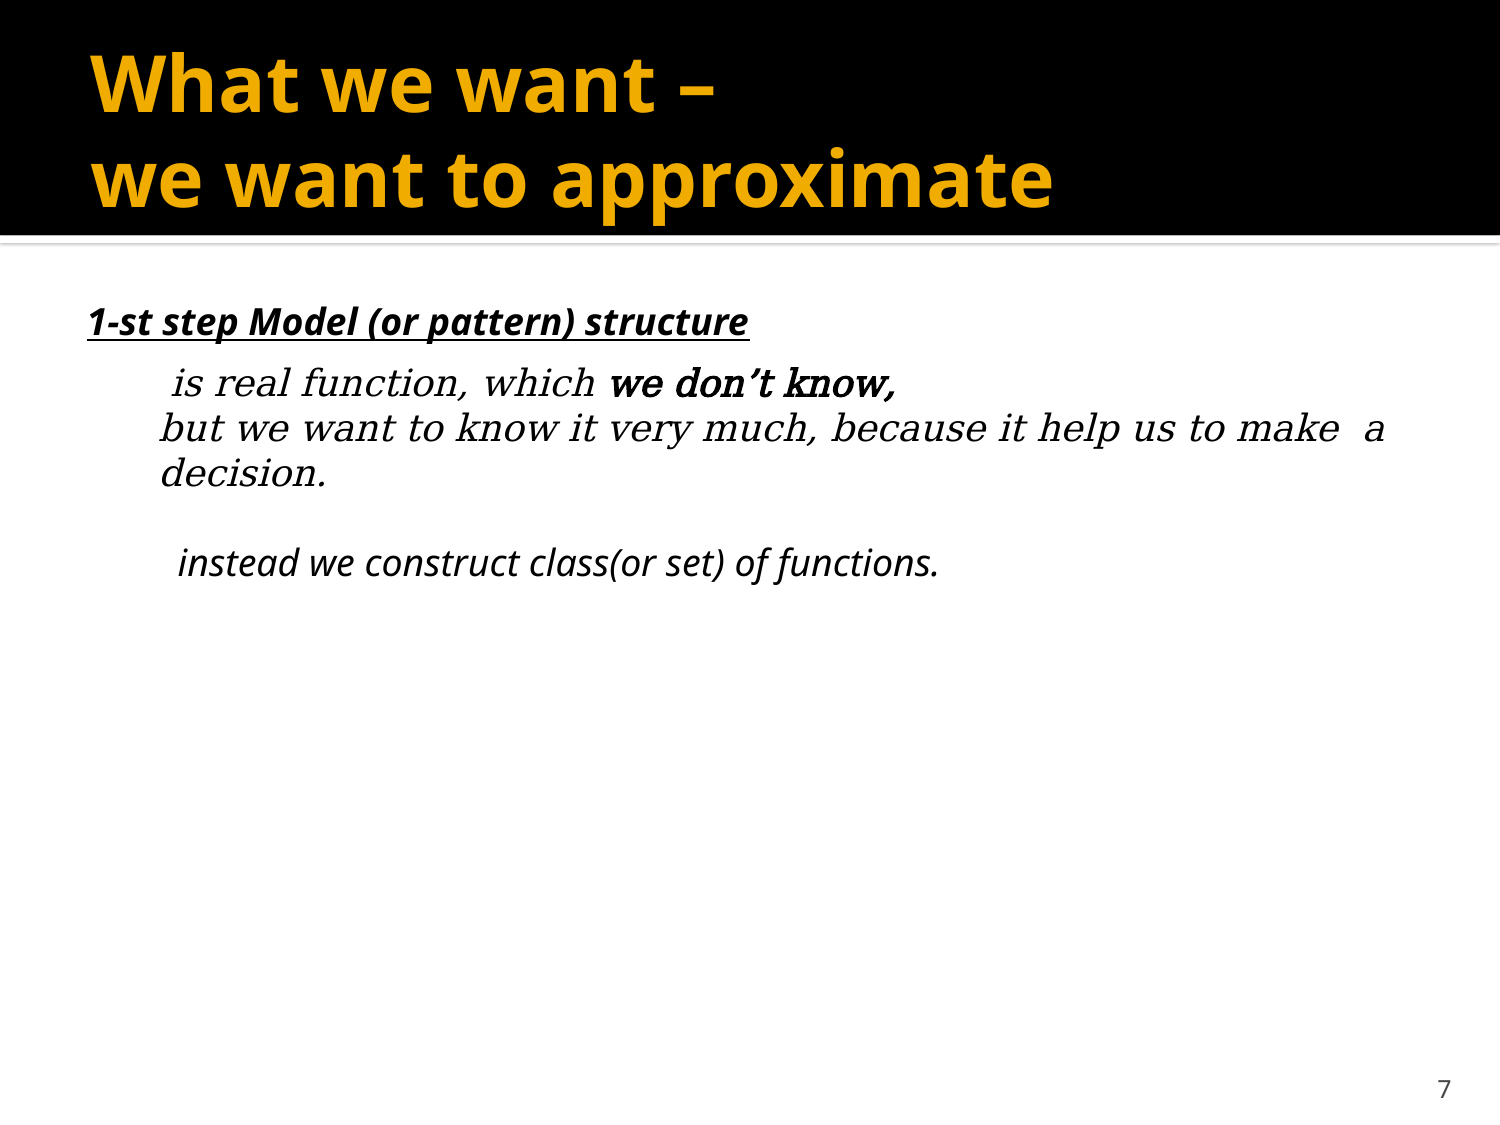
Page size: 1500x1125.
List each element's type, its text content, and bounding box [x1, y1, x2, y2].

title What we want – we want to approximate [75, 25, 1425, 231]
slide_number 7 [1345, 1062, 1467, 1108]
text_box 1-st step Model (or pattern) structure [52, 290, 765, 351]
